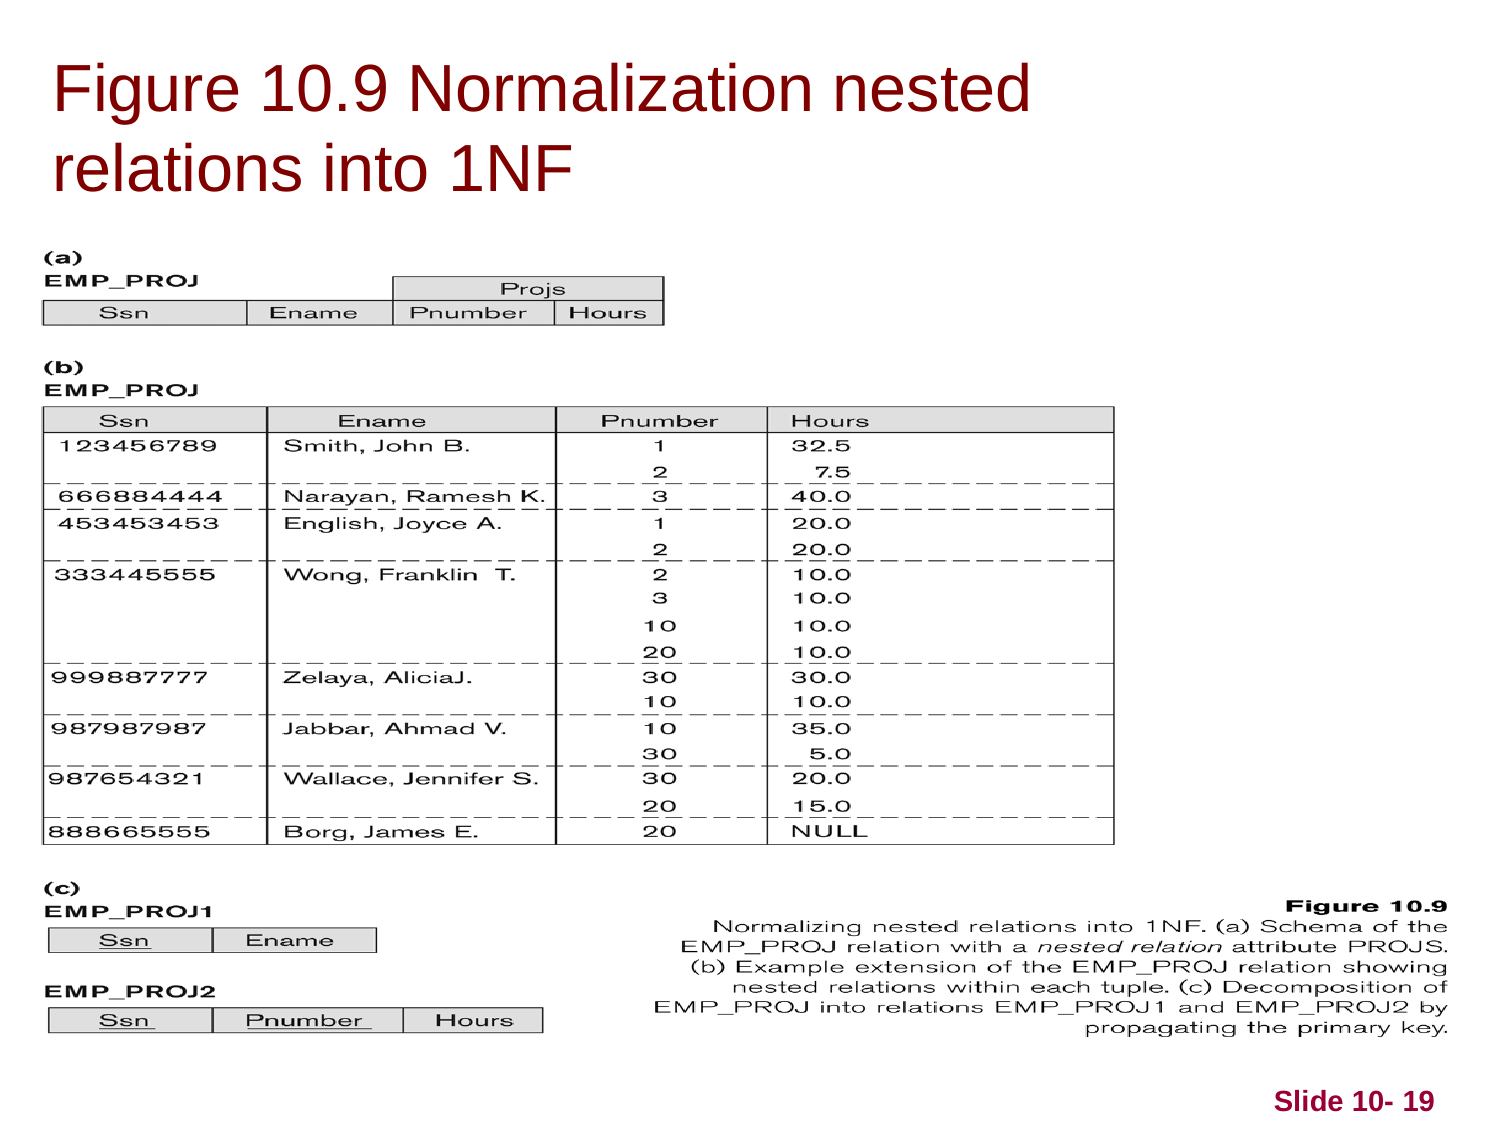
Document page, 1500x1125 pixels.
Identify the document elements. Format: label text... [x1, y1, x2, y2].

title Figure 10.9 Normalization nested relations into 1NF [37, 49, 1317, 213]
text_box Slide 10- 19 [1137, 1049, 1450, 1125]
picture [37, 249, 1451, 1038]
